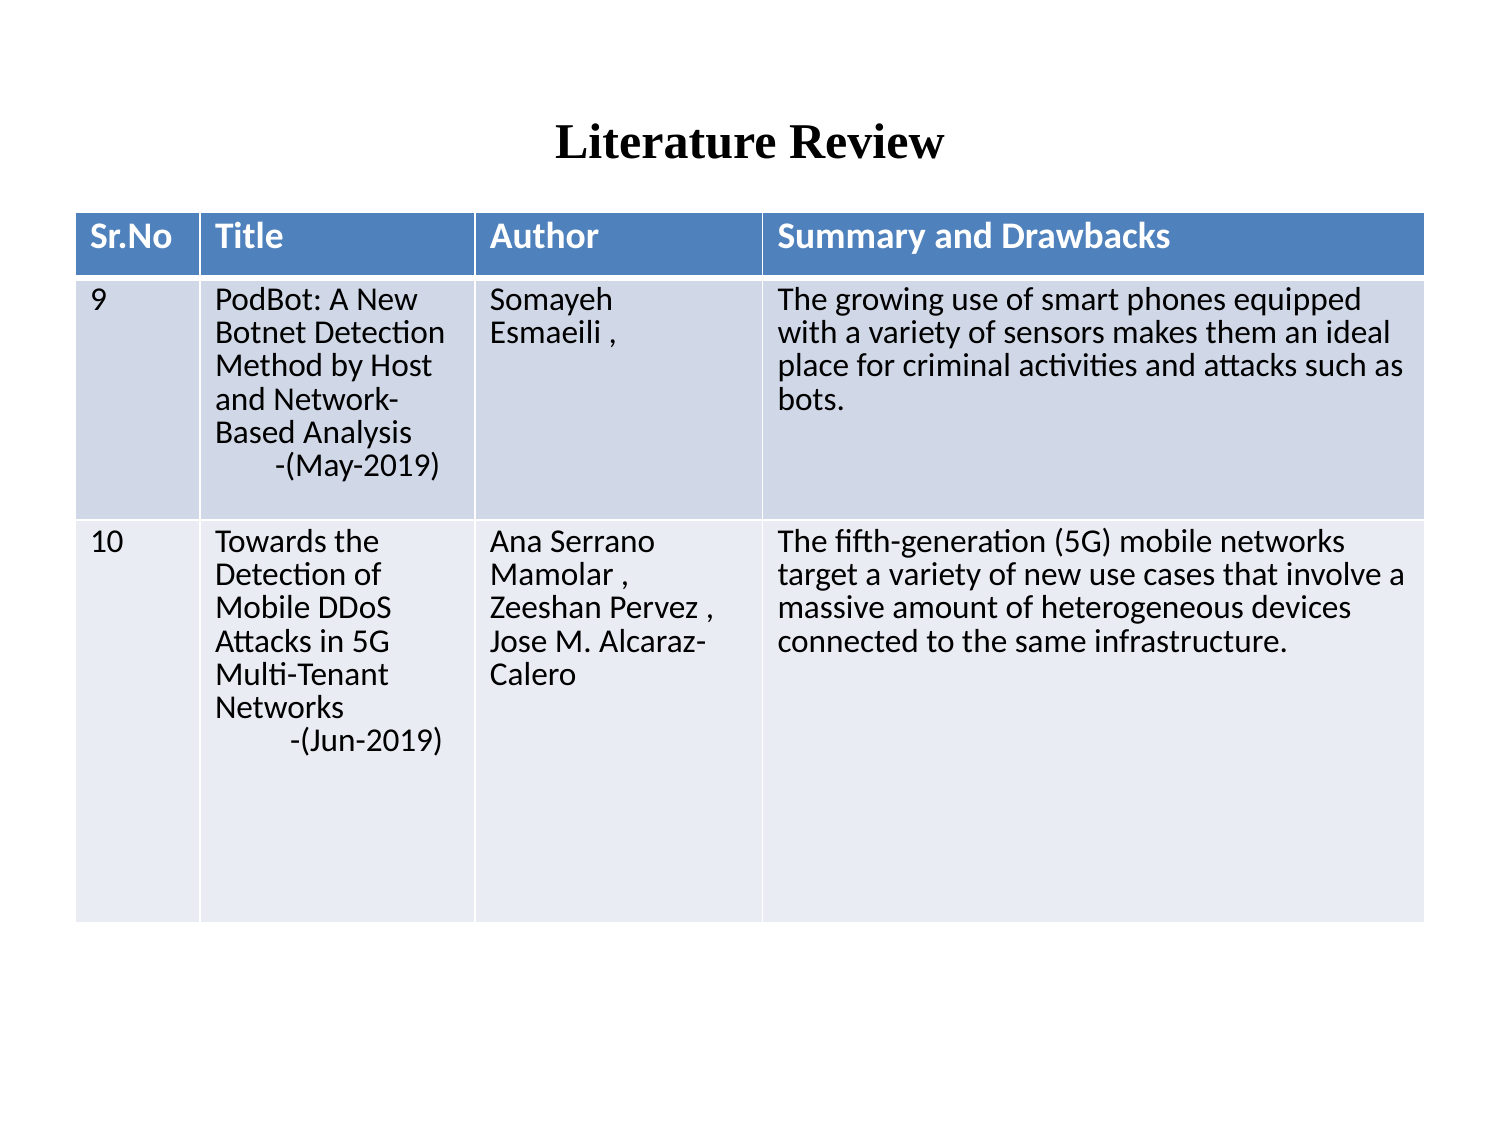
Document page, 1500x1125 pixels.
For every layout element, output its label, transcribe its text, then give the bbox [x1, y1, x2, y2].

table_cell 10 [76, 521, 199, 922]
table_header Sr.No [76, 213, 199, 275]
table_cell Somayeh Esmaeili , [476, 281, 762, 519]
table_header Author [476, 213, 762, 275]
table_cell PodBot: A New Botnet Detection Method by Host and Network-Based Analysis -(May-2019) [201, 281, 474, 519]
table_header Summary and Drawbacks [763, 213, 1424, 275]
table_cell 9 [76, 281, 199, 519]
table_header Title [201, 213, 474, 275]
table_cell The growing use of smart phones equipped with a variety of sensors makes them an ideal place for criminal activities and attacks such as bots. [763, 281, 1424, 519]
table_cell Ana Serrano Mamolar , Zeeshan Pervez , Jose M. Alcaraz-Calero [476, 521, 762, 922]
table_cell Towards the Detection of Mobile DDoS Attacks in 5G Multi-Tenant Networks -(Jun-2019) [201, 521, 474, 922]
table_cell The ﬁfth-generation (5G) mobile networks target a variety of new use cases that involve a massive amount of heterogeneous devices connected to the same infrastructure. [763, 521, 1424, 922]
title Literature Review [75, 45, 1425, 212]
